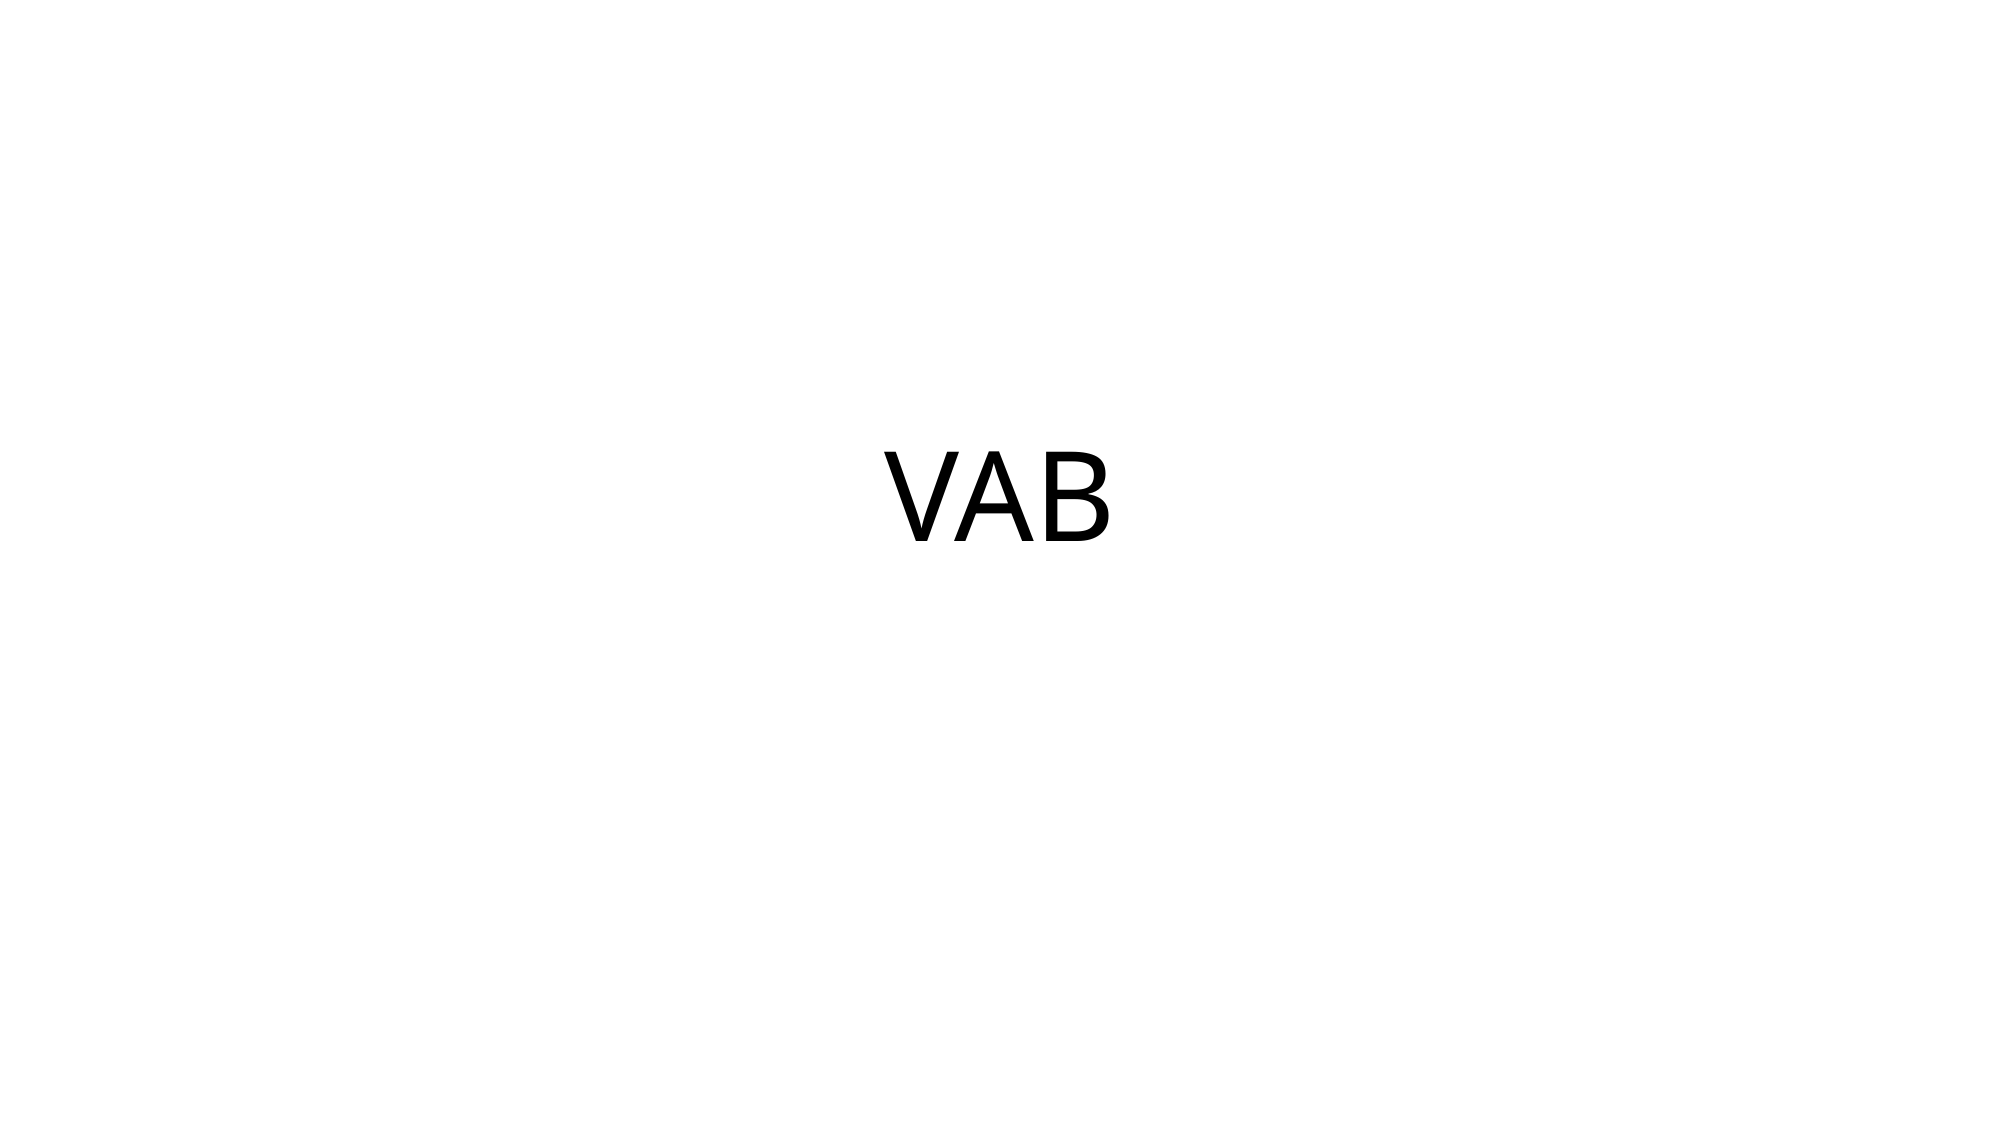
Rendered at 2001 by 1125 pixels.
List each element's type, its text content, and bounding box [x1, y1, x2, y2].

title VAB [249, 184, 1750, 576]
